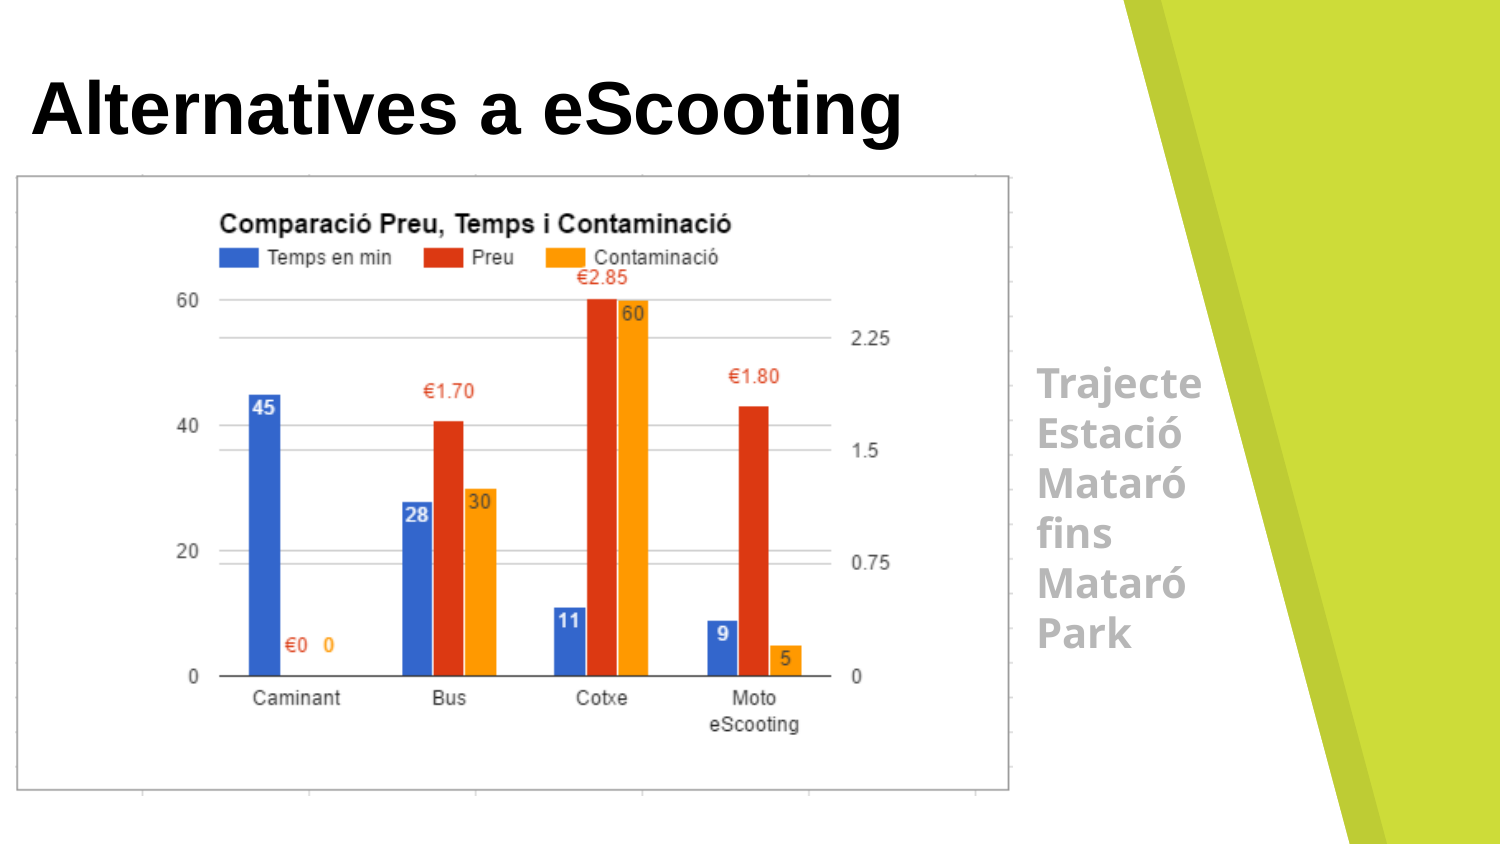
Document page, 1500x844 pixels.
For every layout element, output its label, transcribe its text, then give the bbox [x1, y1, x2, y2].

text_box Trajecte Estació Mataró fins Mataró Park [1020, 260, 1235, 753]
title Alternatives a eScooting [15, 17, 1291, 165]
picture [14, 173, 1013, 796]
